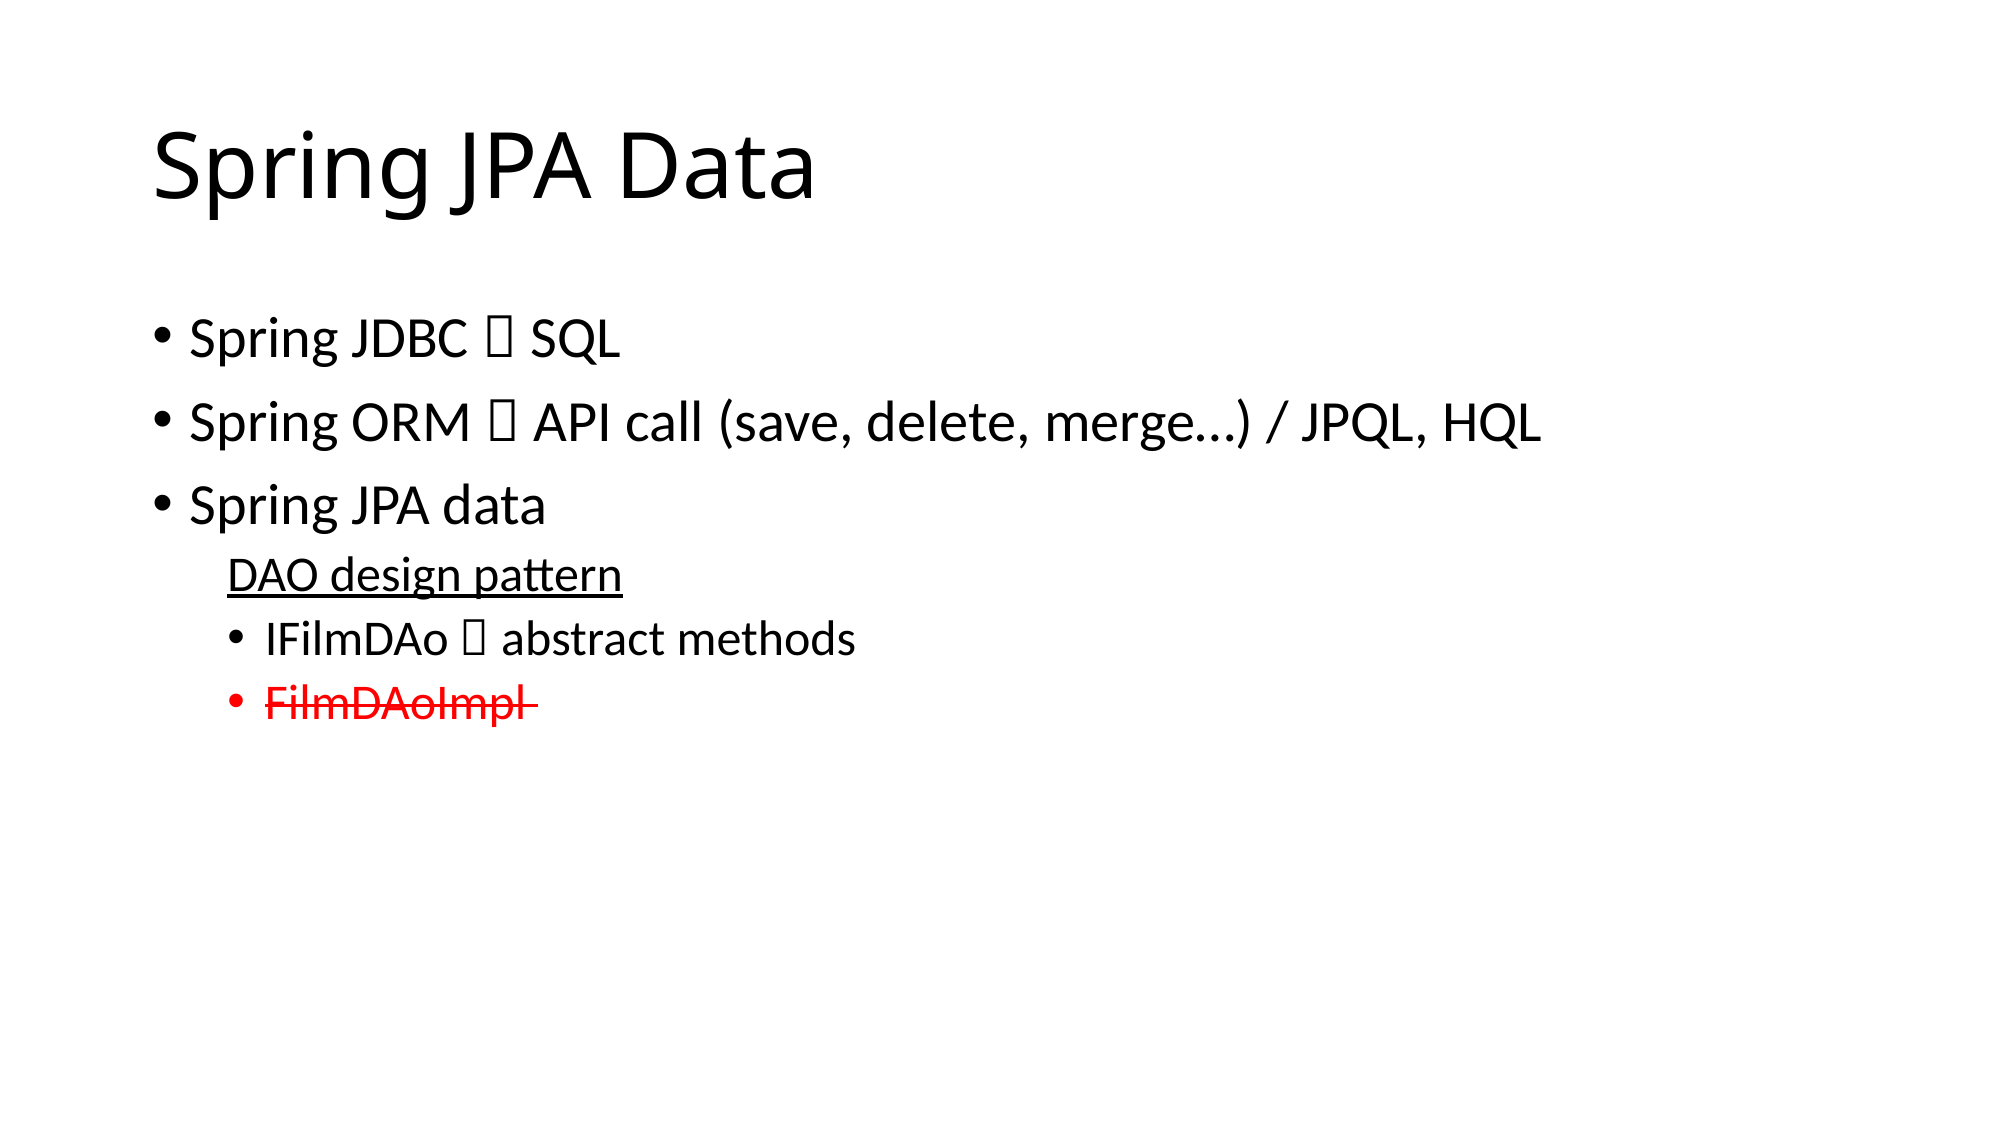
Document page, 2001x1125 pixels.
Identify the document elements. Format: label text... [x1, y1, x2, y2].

list Spring JDBC  SQL Spring ORM  API call (save, delete, merge…) / JPQL, HQL Spring JPA data DAO design pattern IFilmDAo  abstract methods FilmDAoImpl [137, 299, 1863, 1014]
title Spring JPA Data [137, 59, 1863, 278]
